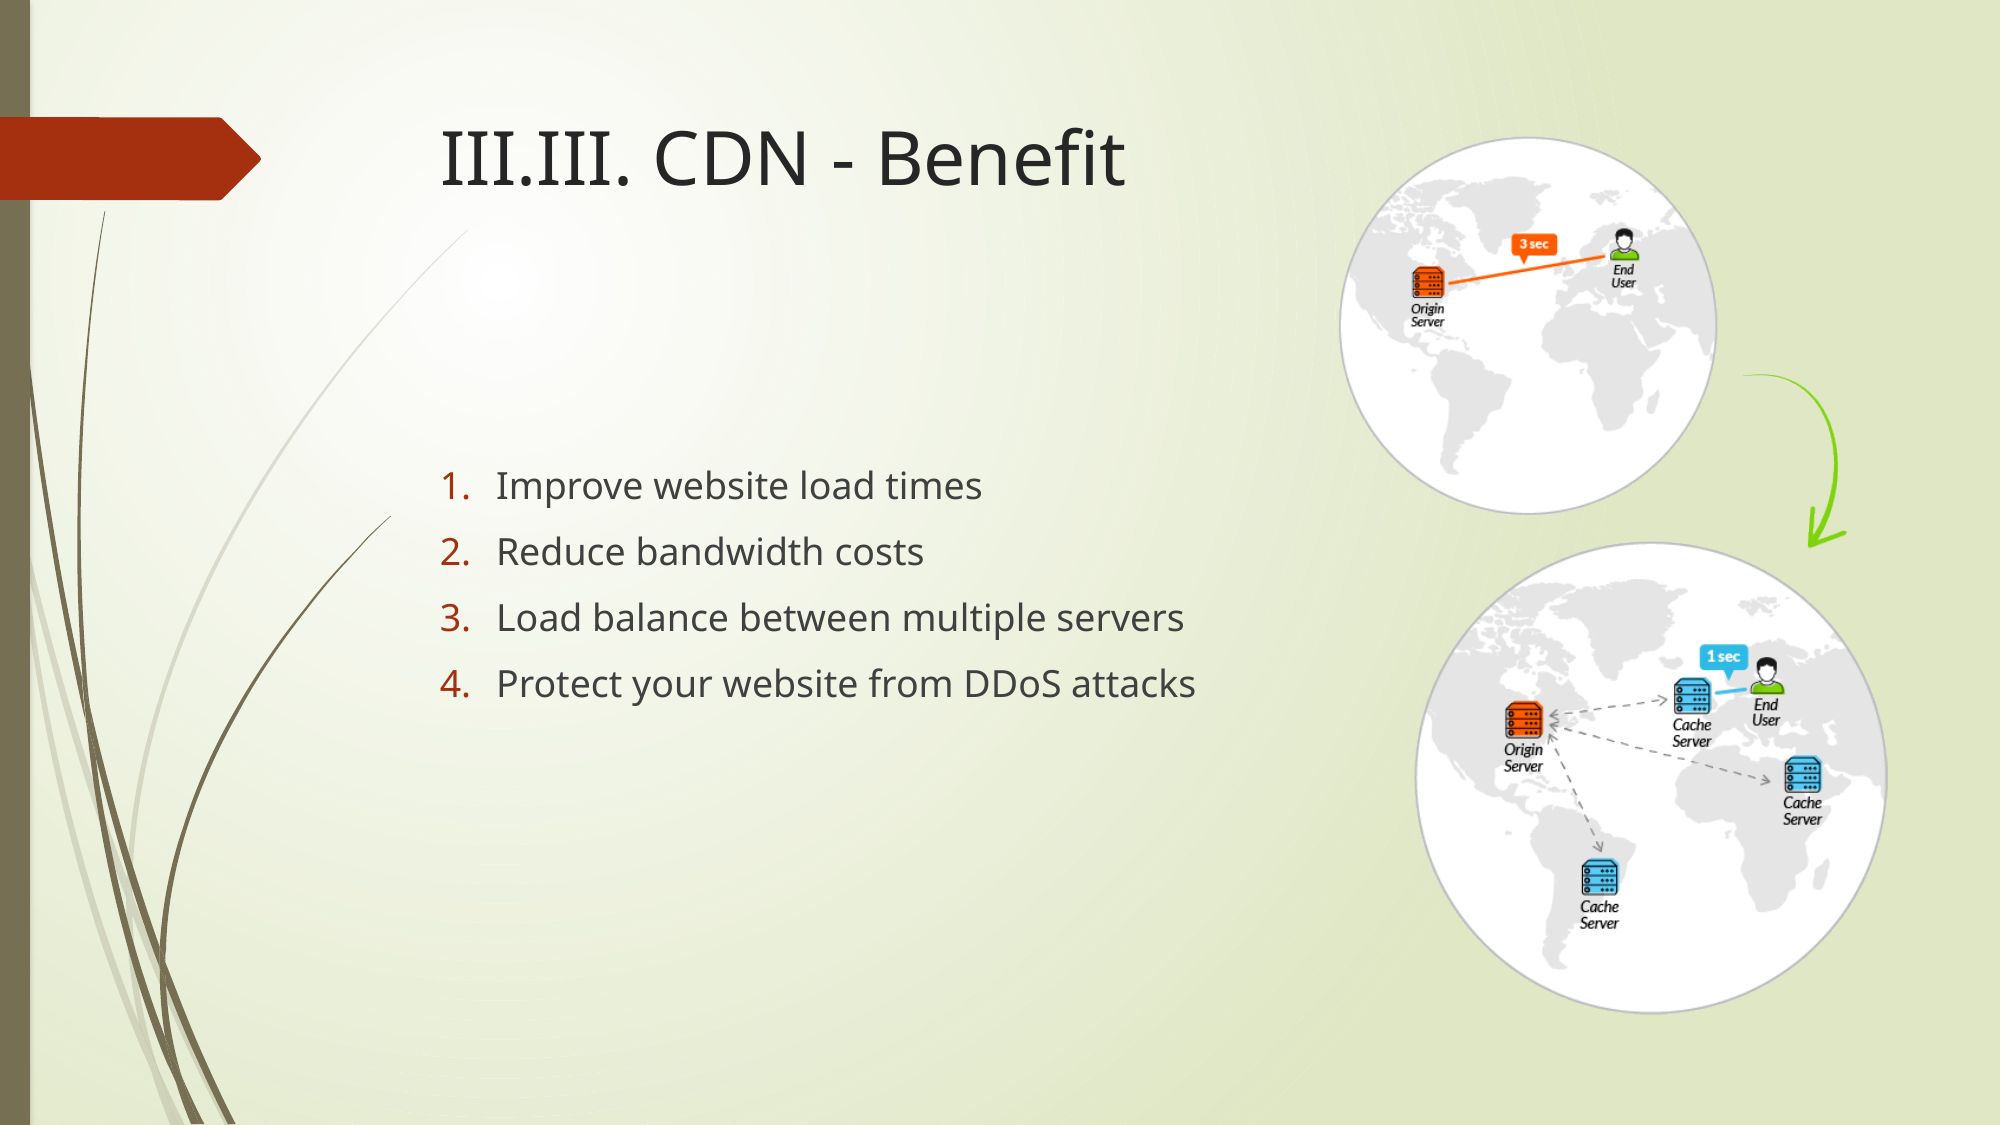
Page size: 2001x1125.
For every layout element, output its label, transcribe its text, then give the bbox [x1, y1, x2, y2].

list Improve website load times Reduce bandwidth costs Load balance between multiple servers Protect your website from DDoS attacks [424, 454, 1888, 1075]
picture [1334, 134, 1888, 1016]
title III.III. CDN - Benefit [425, 102, 1888, 313]
